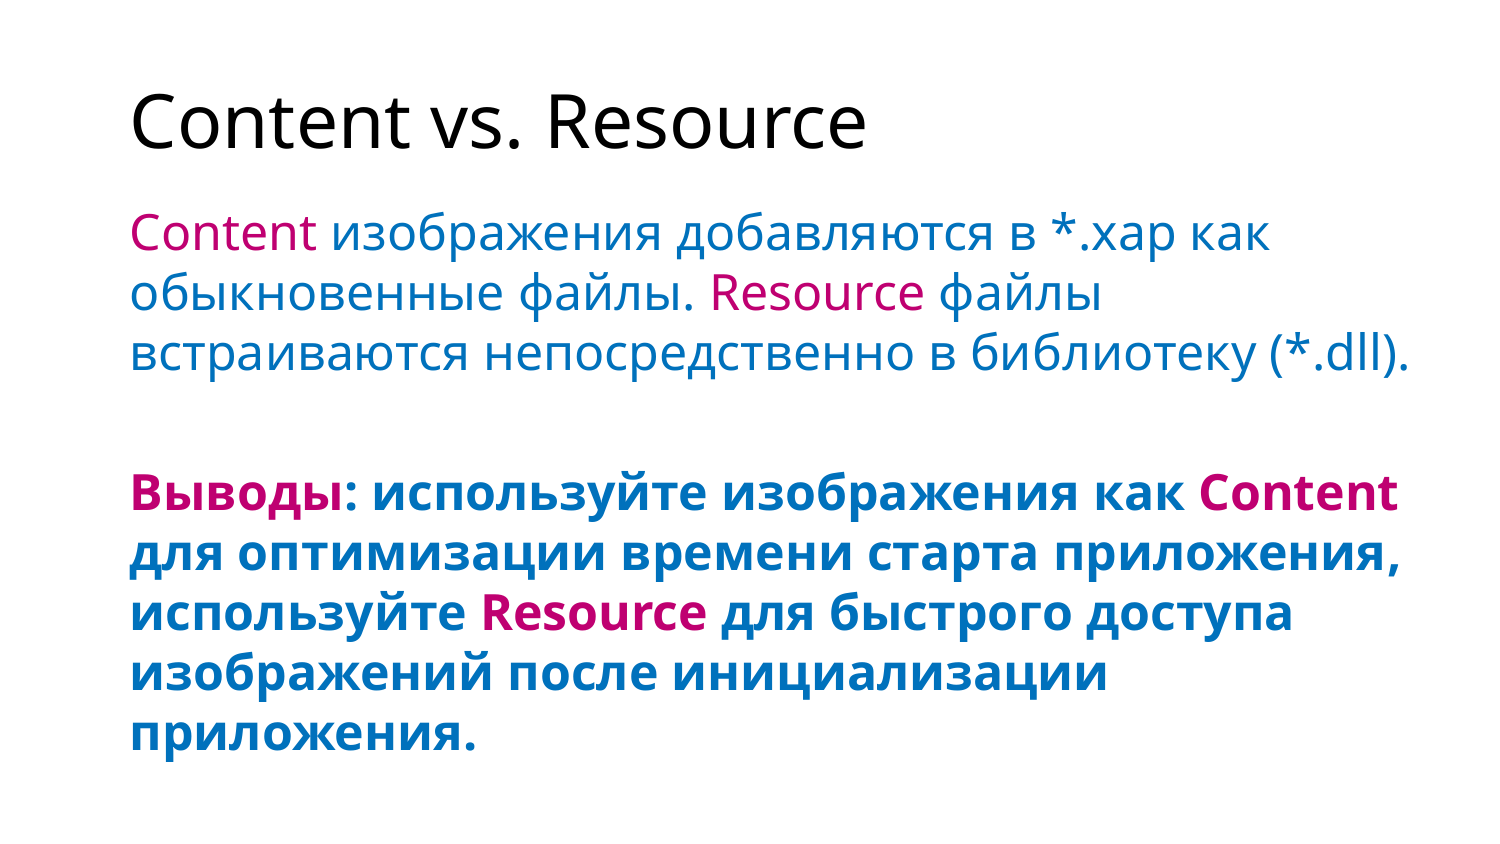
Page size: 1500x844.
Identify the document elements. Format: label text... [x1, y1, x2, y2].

list Content изображения добавляются в *.xap как обыкновенные файлы. Resource файлы встраиваются непосредственно в библиотеку (*.dll). Выводы: используйте изображения как Content для оптимизации времени старта приложения, используйте Resource для быстрого доступа изображений после инициализации приложения. [129, 200, 1444, 777]
title Content vs. Resource [129, 52, 1444, 171]
